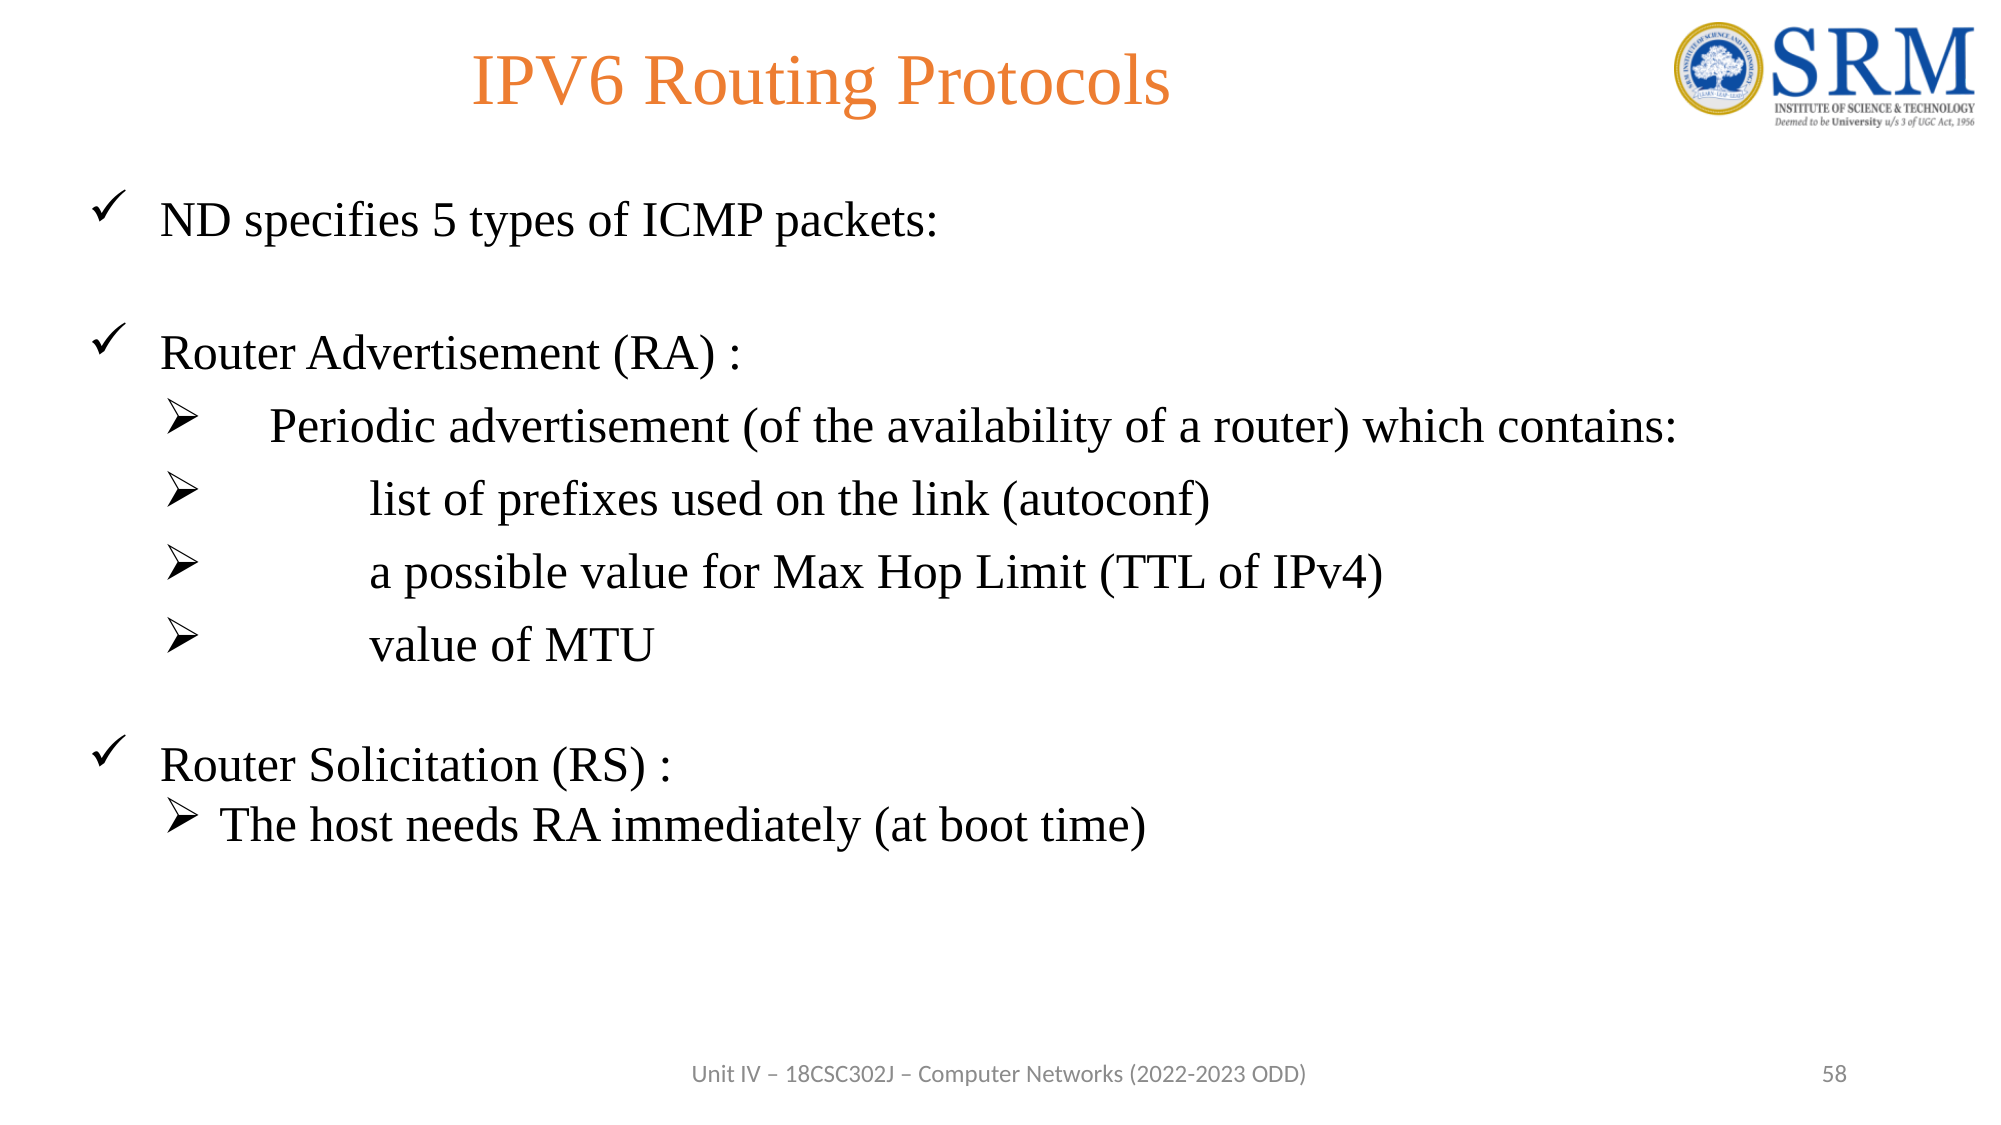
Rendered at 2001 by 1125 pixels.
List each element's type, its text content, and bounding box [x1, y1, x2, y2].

slide_number 58 [1412, 1042, 1863, 1103]
text_box ND specifies 5 types of ICMP packets: Router Advertisement (RA) : Periodic advertisement (of the availability of a router) which contains: list of prefixes used on the link (autoconf) a possible value for Max Hop Limit (TTL of IPv4) value of MTU Router Solicitation (RS) : The host needs RA immediately (at boot time) [57, 179, 1943, 919]
footer Unit IV – 18CSC302J – Computer Networks (2022-2023 ODD) [662, 1042, 1338, 1103]
text_box IPV6 Routing Protocols [0, 24, 1644, 114]
picture [1674, 22, 1975, 128]
